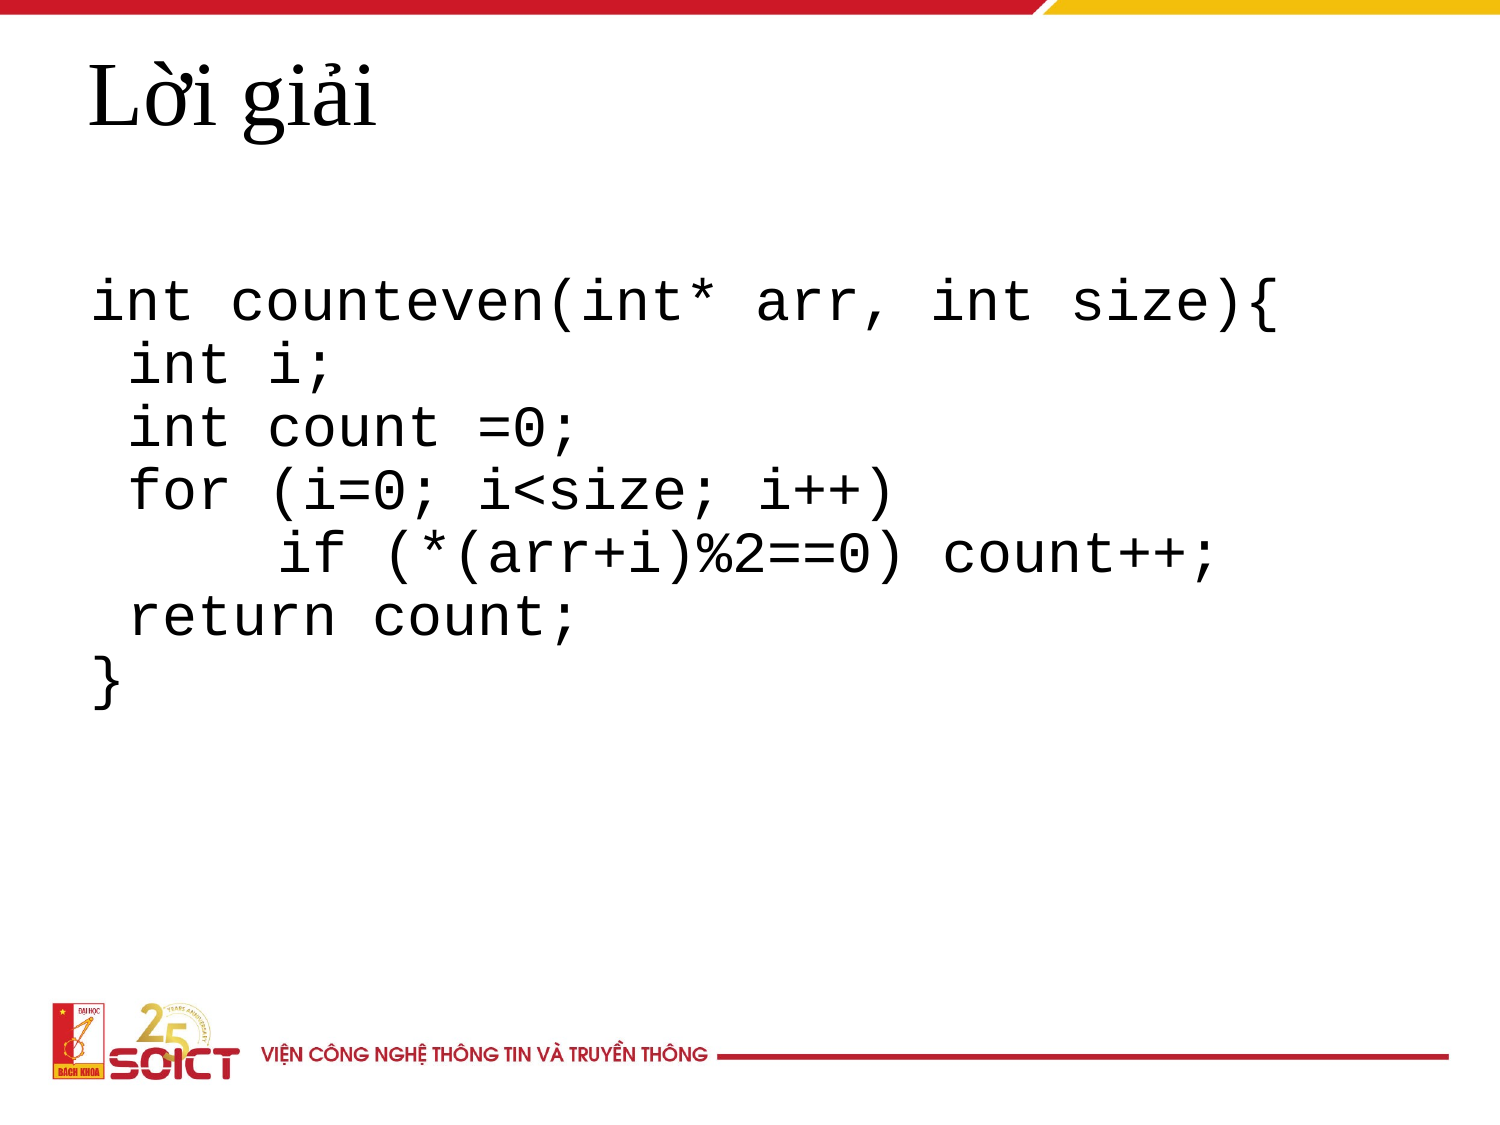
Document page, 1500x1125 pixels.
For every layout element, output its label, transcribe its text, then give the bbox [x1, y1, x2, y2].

list int counteven(int* arr, int size){ int i; int count =0; for (i=0; i<size; i++) if (*(arr+i)%2==0) count++; return count; } [75, 262, 1425, 994]
title Lời giải [72, 16, 1425, 175]
picture [0, 0, 1500, 1125]
